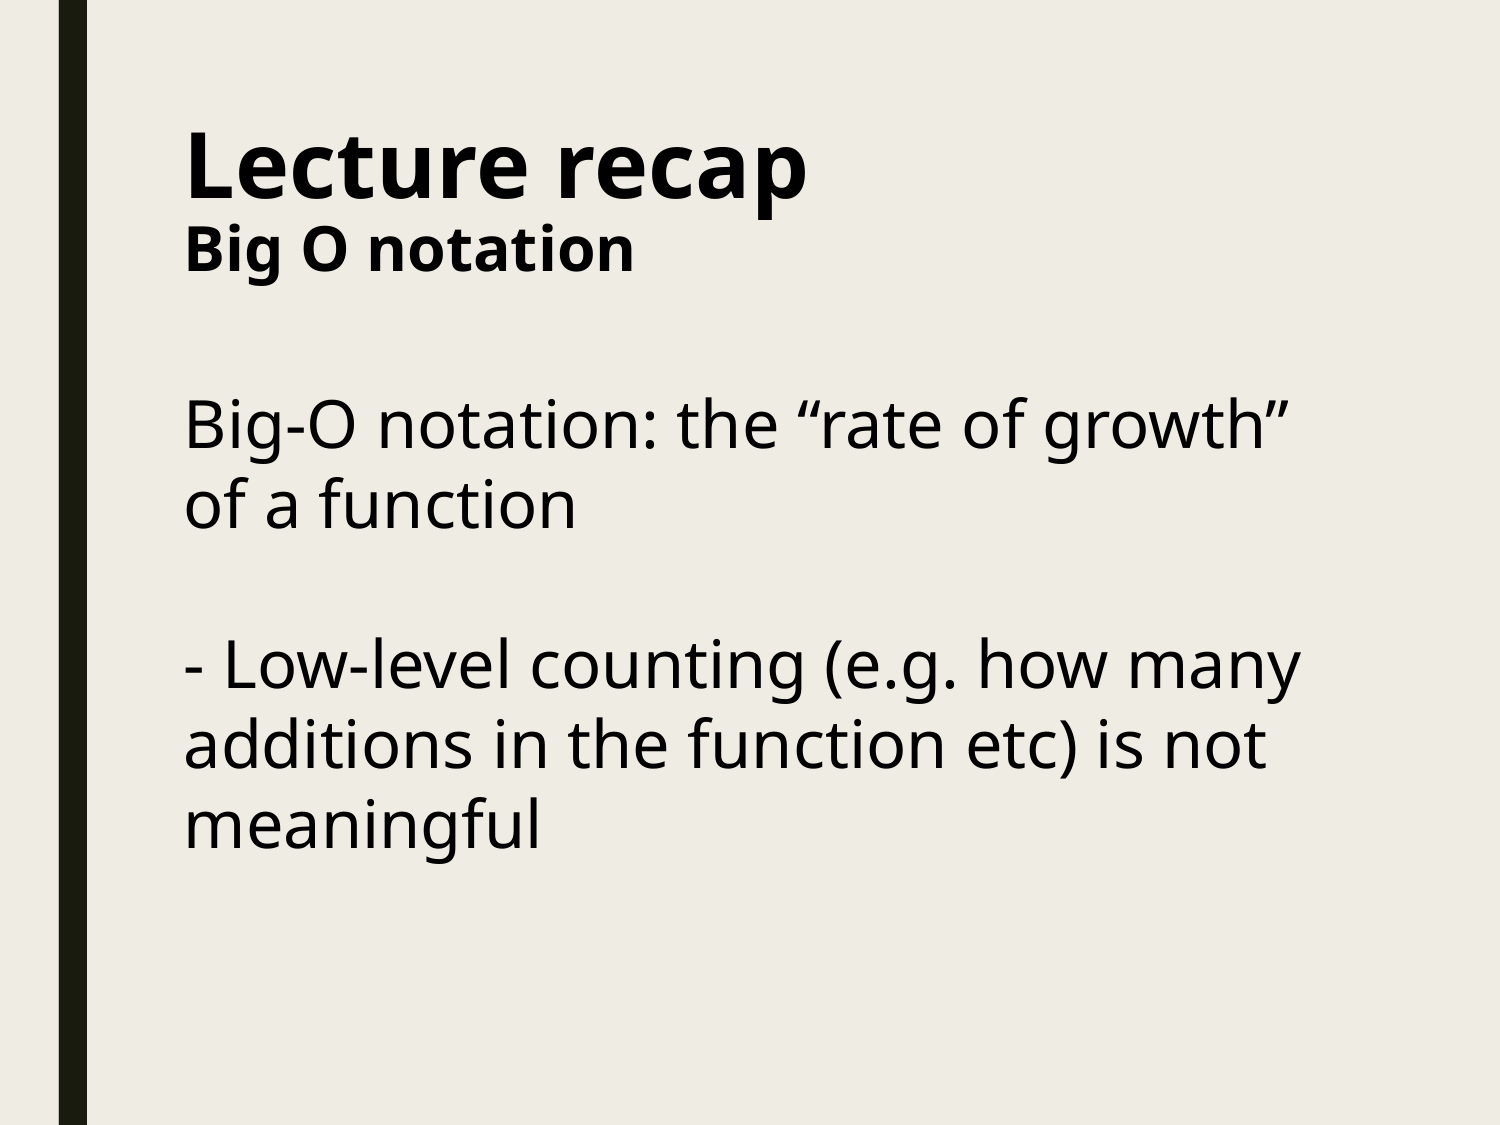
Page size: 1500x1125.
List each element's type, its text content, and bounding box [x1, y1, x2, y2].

title Lecture recap Big O notation [168, 112, 1351, 357]
text_box Big-O notation: the “rate of growth” of a function - Low-level counting (e.g. how many additions in the function etc) is not meaningful [168, 374, 1351, 963]
